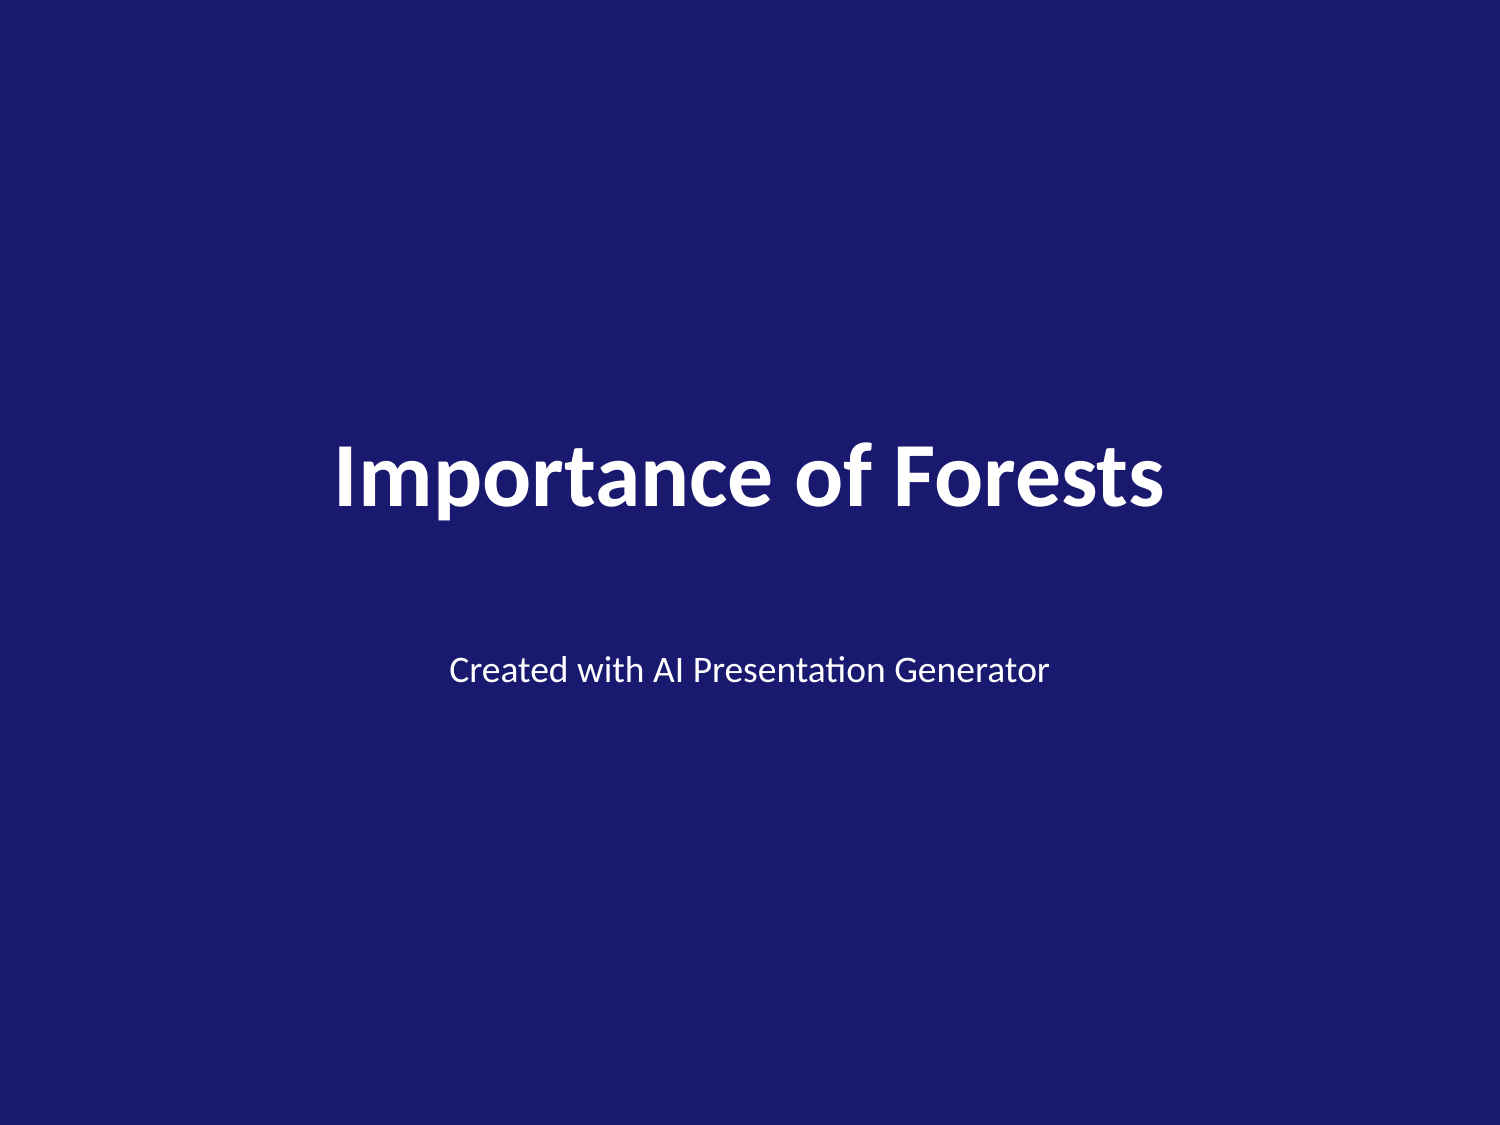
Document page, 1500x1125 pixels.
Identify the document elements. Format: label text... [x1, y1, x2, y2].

subtitle Created with AI Presentation Generator [225, 637, 1275, 925]
title Importance of Forests [112, 349, 1388, 591]
